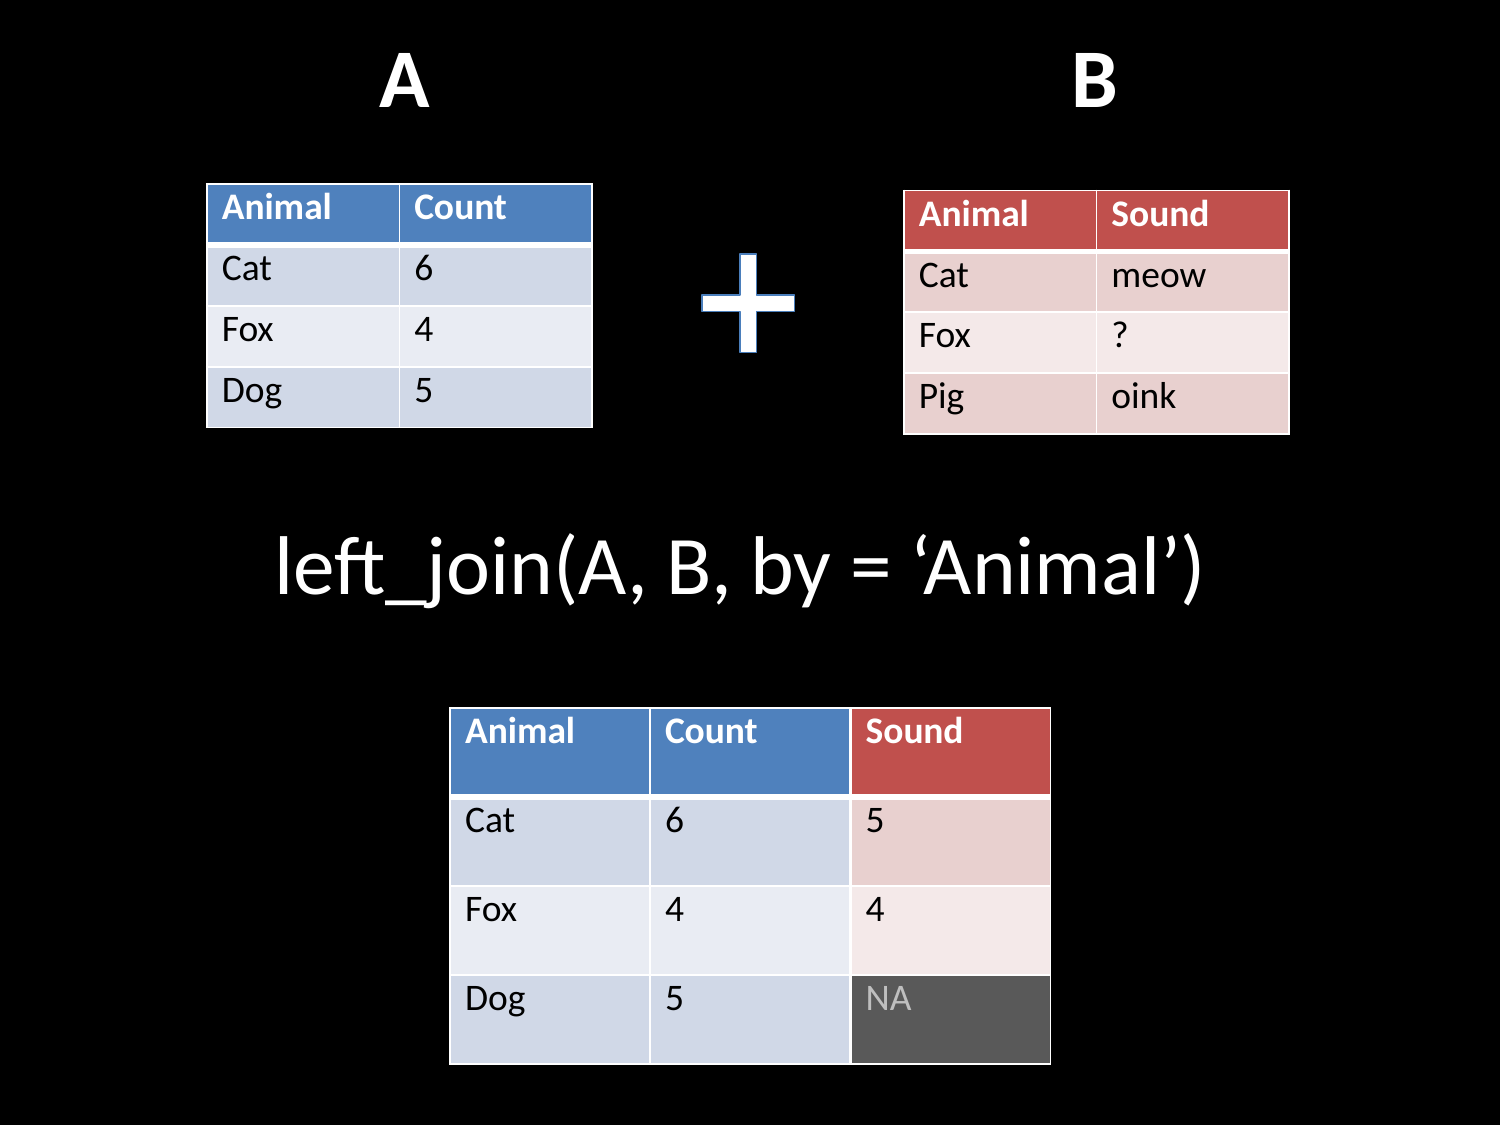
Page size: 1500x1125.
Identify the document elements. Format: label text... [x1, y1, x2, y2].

table_cell NA [852, 976, 1050, 1063]
table_header Count [651, 709, 849, 794]
table_header B [750, 37, 1440, 135]
table_cell 5 [651, 976, 849, 1063]
table_header Animal [451, 709, 649, 794]
table_cell Fox [208, 307, 399, 366]
table_cell ? [1097, 313, 1288, 372]
table_cell Pig [905, 374, 1096, 433]
table_header A [60, 37, 750, 135]
table_cell Dog [451, 976, 649, 1063]
table_cell Cat [905, 254, 1096, 311]
table_cell 5 [400, 368, 591, 427]
table_cell 6 [651, 800, 849, 885]
table_cell 5 [852, 800, 1050, 885]
table_cell 4 [651, 887, 849, 974]
table_cell oink [1097, 374, 1288, 433]
table_cell 4 [400, 307, 591, 366]
text_box left_join(A, B, by = ‘Animal’) [259, 503, 1241, 619]
table_cell Fox [451, 887, 649, 974]
table_header Count [400, 185, 591, 242]
table_header Sound [1097, 191, 1288, 249]
table_cell meow [1097, 254, 1288, 311]
table_cell 6 [400, 248, 591, 305]
table_header Animal [208, 185, 399, 242]
table_header Animal [905, 191, 1096, 249]
table_cell Cat [451, 800, 649, 885]
text_box [701, 253, 795, 353]
table_cell Fox [905, 313, 1096, 372]
table_header Sound [852, 709, 1050, 794]
table_cell Dog [208, 368, 399, 427]
table_cell Cat [208, 248, 399, 305]
table_cell 4 [852, 887, 1050, 974]
